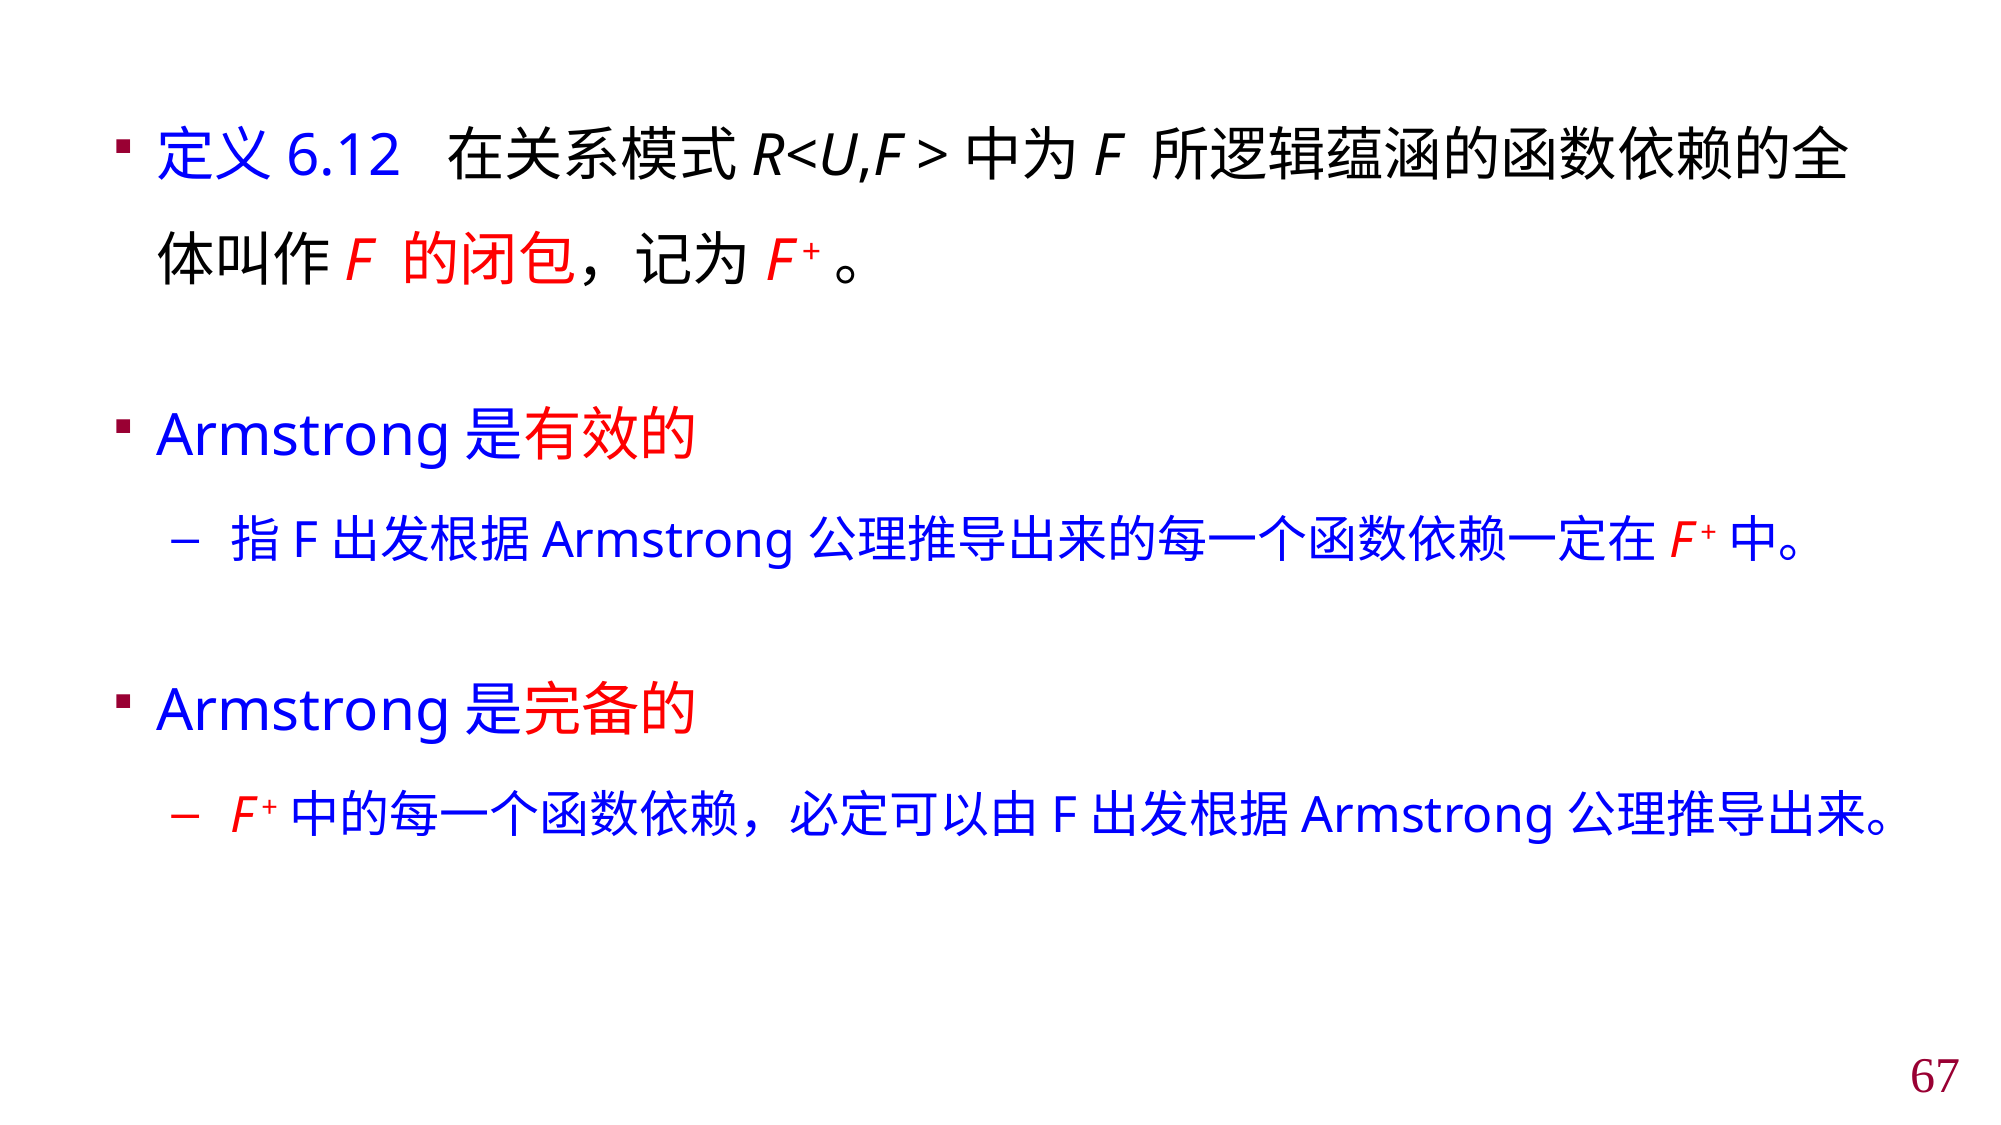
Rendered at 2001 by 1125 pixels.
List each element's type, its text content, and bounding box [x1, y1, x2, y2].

slide_number 66 [1550, 1048, 1975, 1096]
list 定义6.12 在关系模式R<U,F >中为F 所逻辑蕴涵的函数依赖的全体叫作F 的闭包，记为F +。 Armstrong是有效的 指F出发根据Armstrong公理推导出来的每一个函数依赖一定在F +中。 Armstrong是完备的 F +中的每一个函数依赖，必定可以由F出发根据Armstrong公理推导出来。 [97, 75, 1904, 1073]
